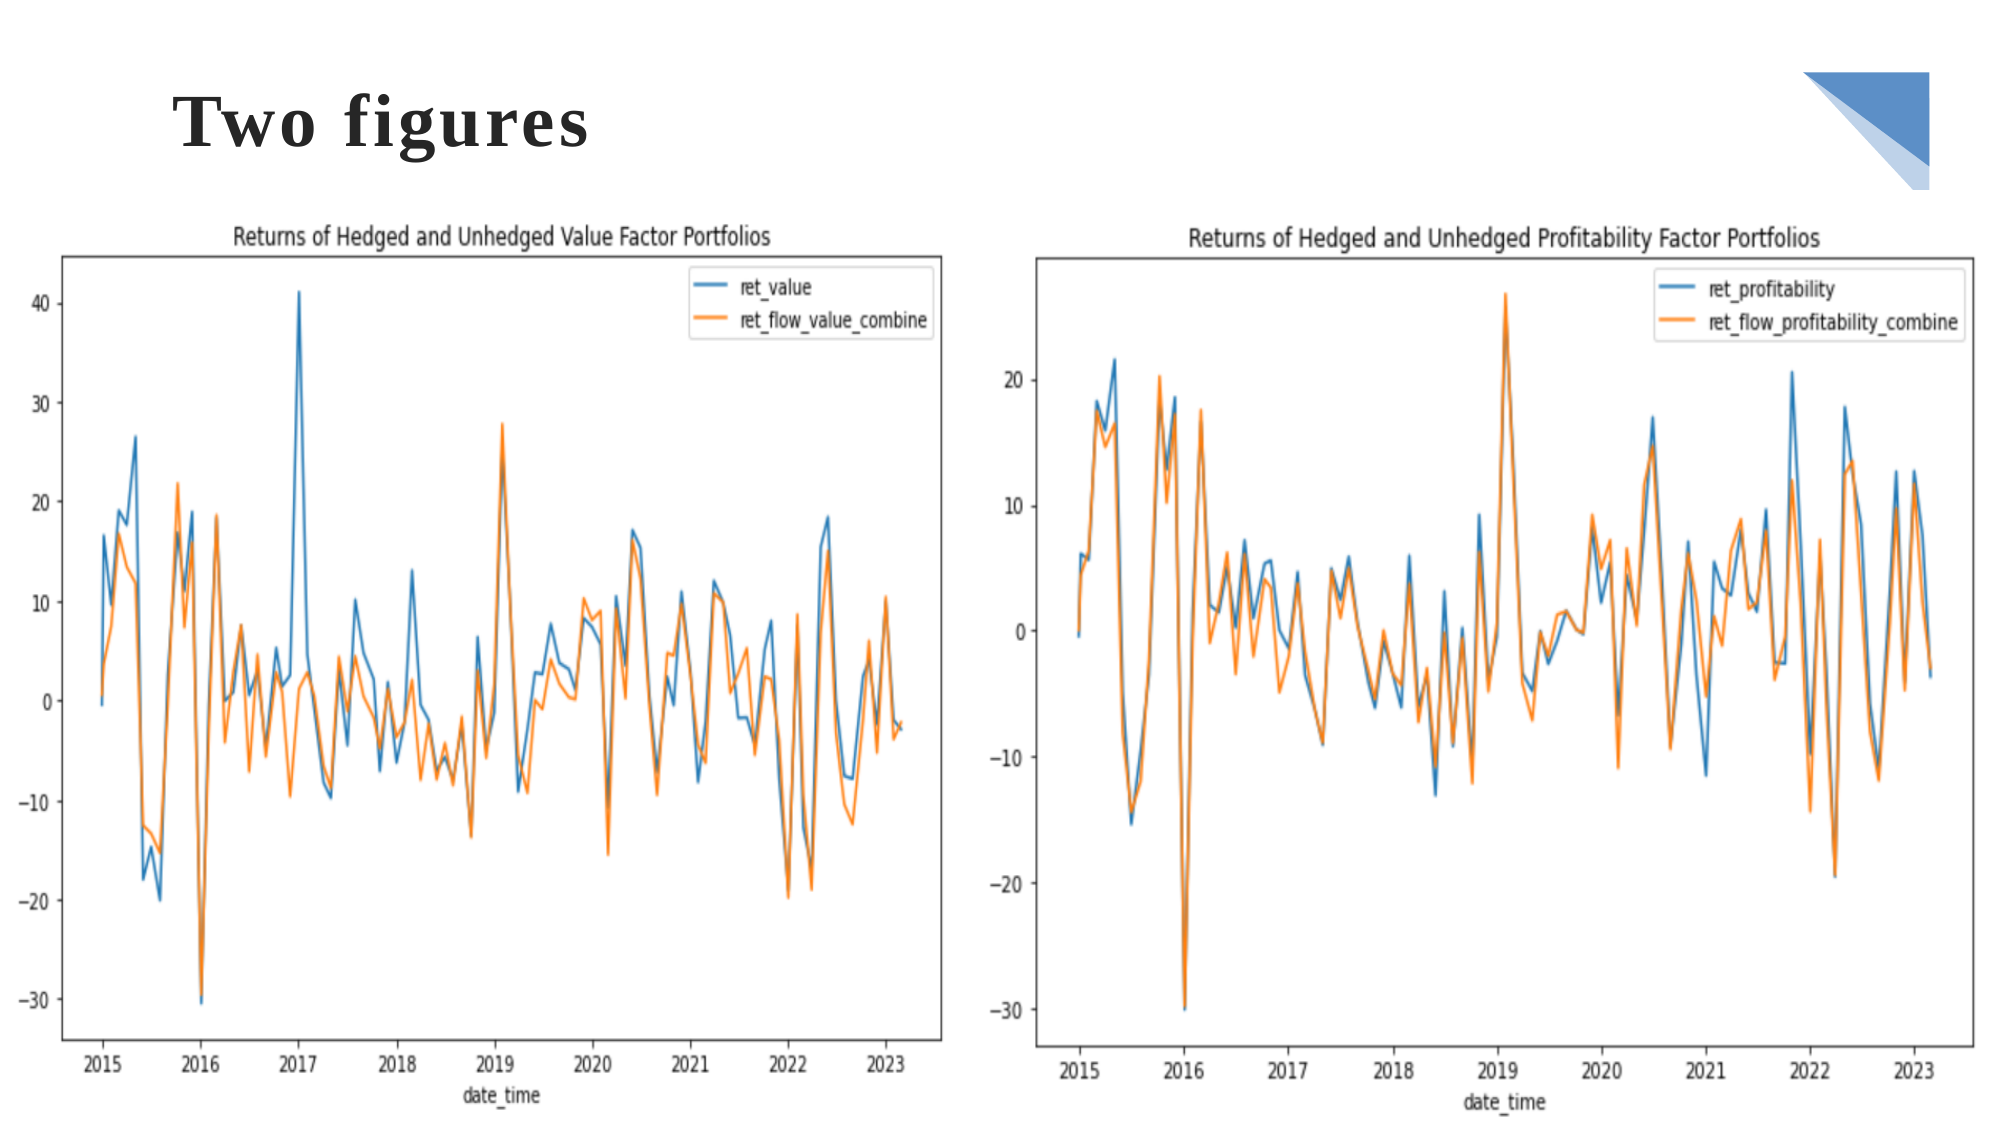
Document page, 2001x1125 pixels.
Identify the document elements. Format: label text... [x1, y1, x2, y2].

picture [0, 212, 960, 1125]
text_box [155, 175, 1794, 912]
picture [986, 190, 2000, 1125]
title Two figures [156, 56, 1765, 175]
